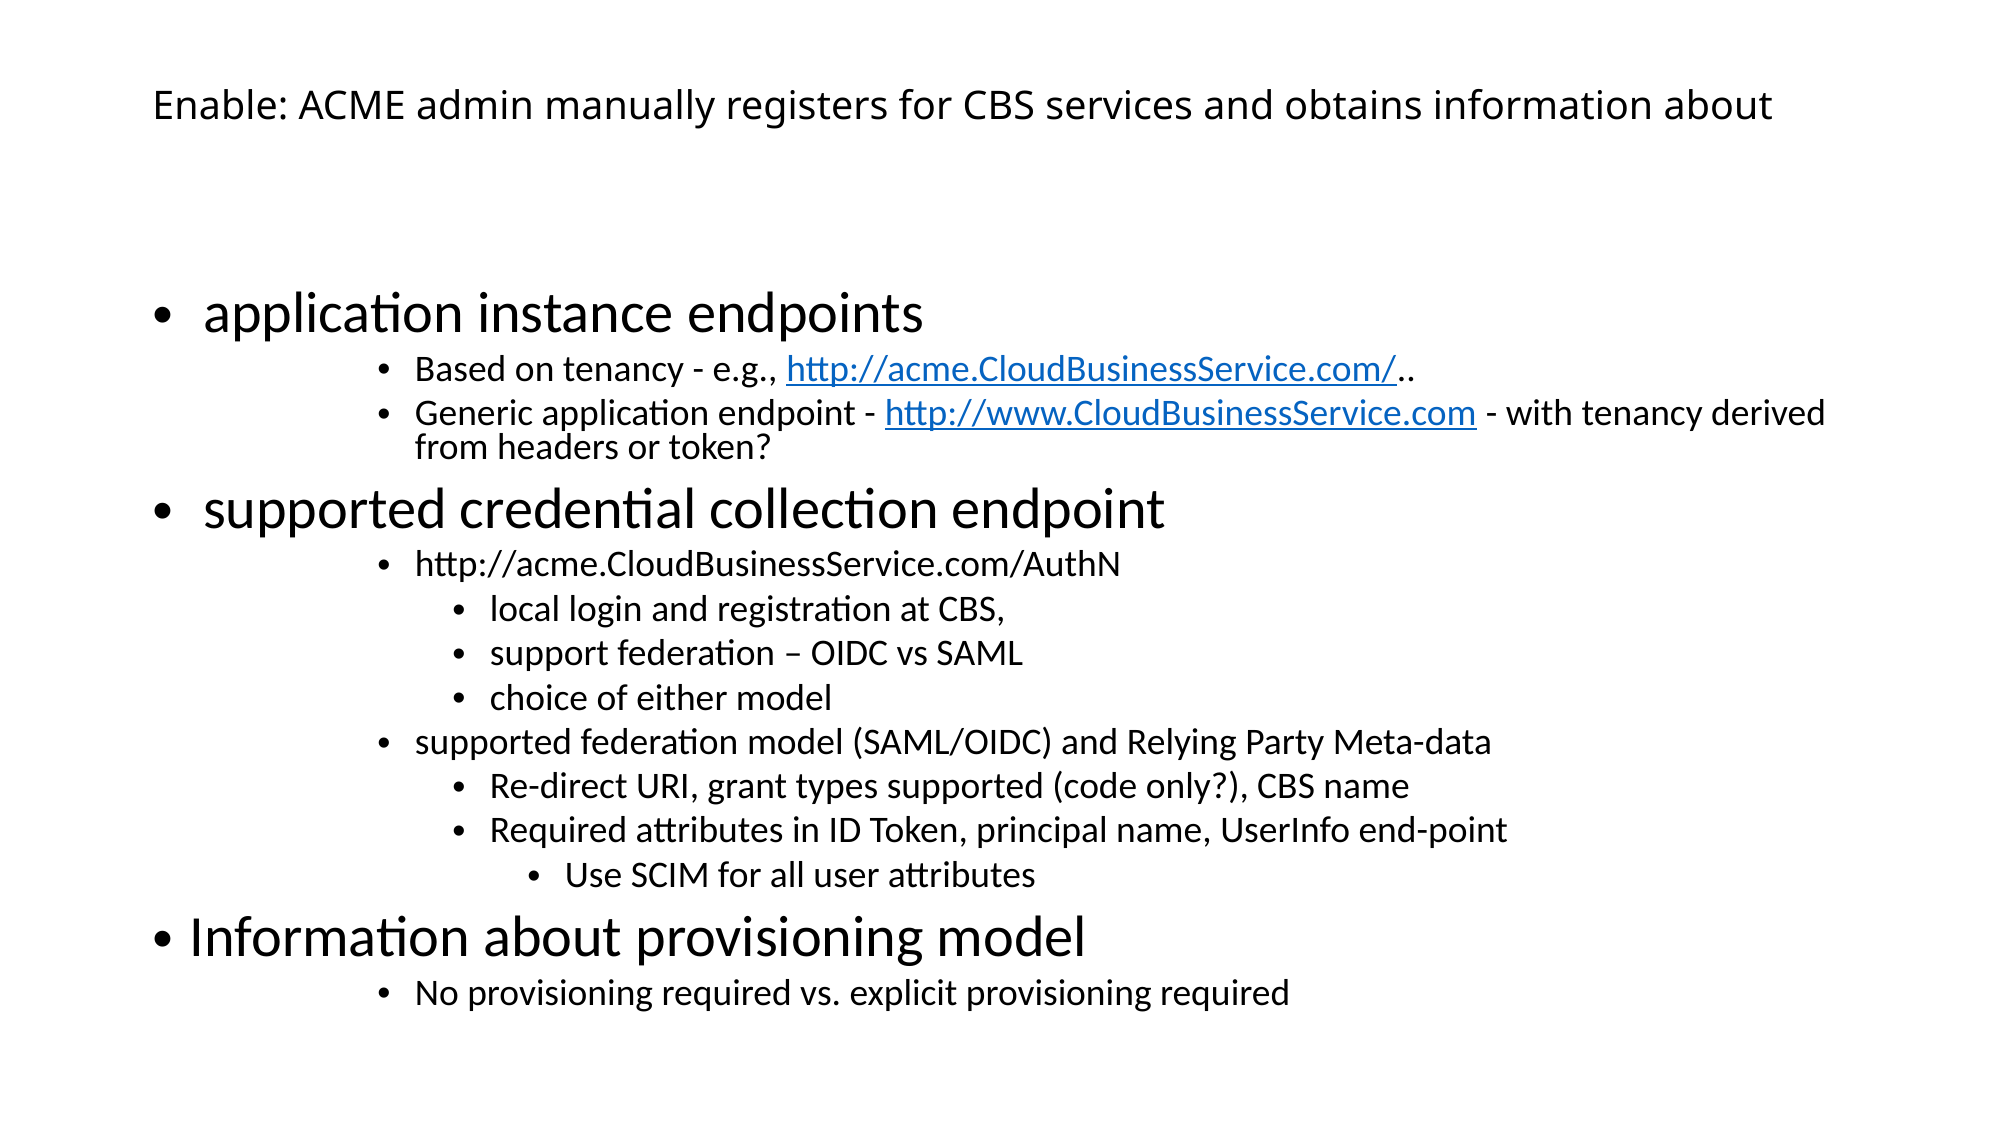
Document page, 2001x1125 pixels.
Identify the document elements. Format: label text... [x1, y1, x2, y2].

title Enable: ACME admin manually registers for CBS services and obtains information about [137, 59, 1863, 204]
list application instance endpoints Based on tenancy - e.g., http://acme.CloudBusinessService.com/.. Generic application endpoint - http://www.CloudBusinessService.com - with tenancy derived from headers or token? supported credential collection endpoint http://acme.CloudBusinessService.com/AuthN local login and registration at CBS, support federation – OIDC vs SAML choice of either model supported federation model (SAML/OIDC) and Relying Party Meta-data Re-direct URI, grant types supported (code only?), CBS name Required attributes in ID Token, principal name, UserInfo end-point Use SCIM for all user attributes Information about provisioning model No provisioning required vs. explicit provisioning required [137, 204, 1863, 1069]
